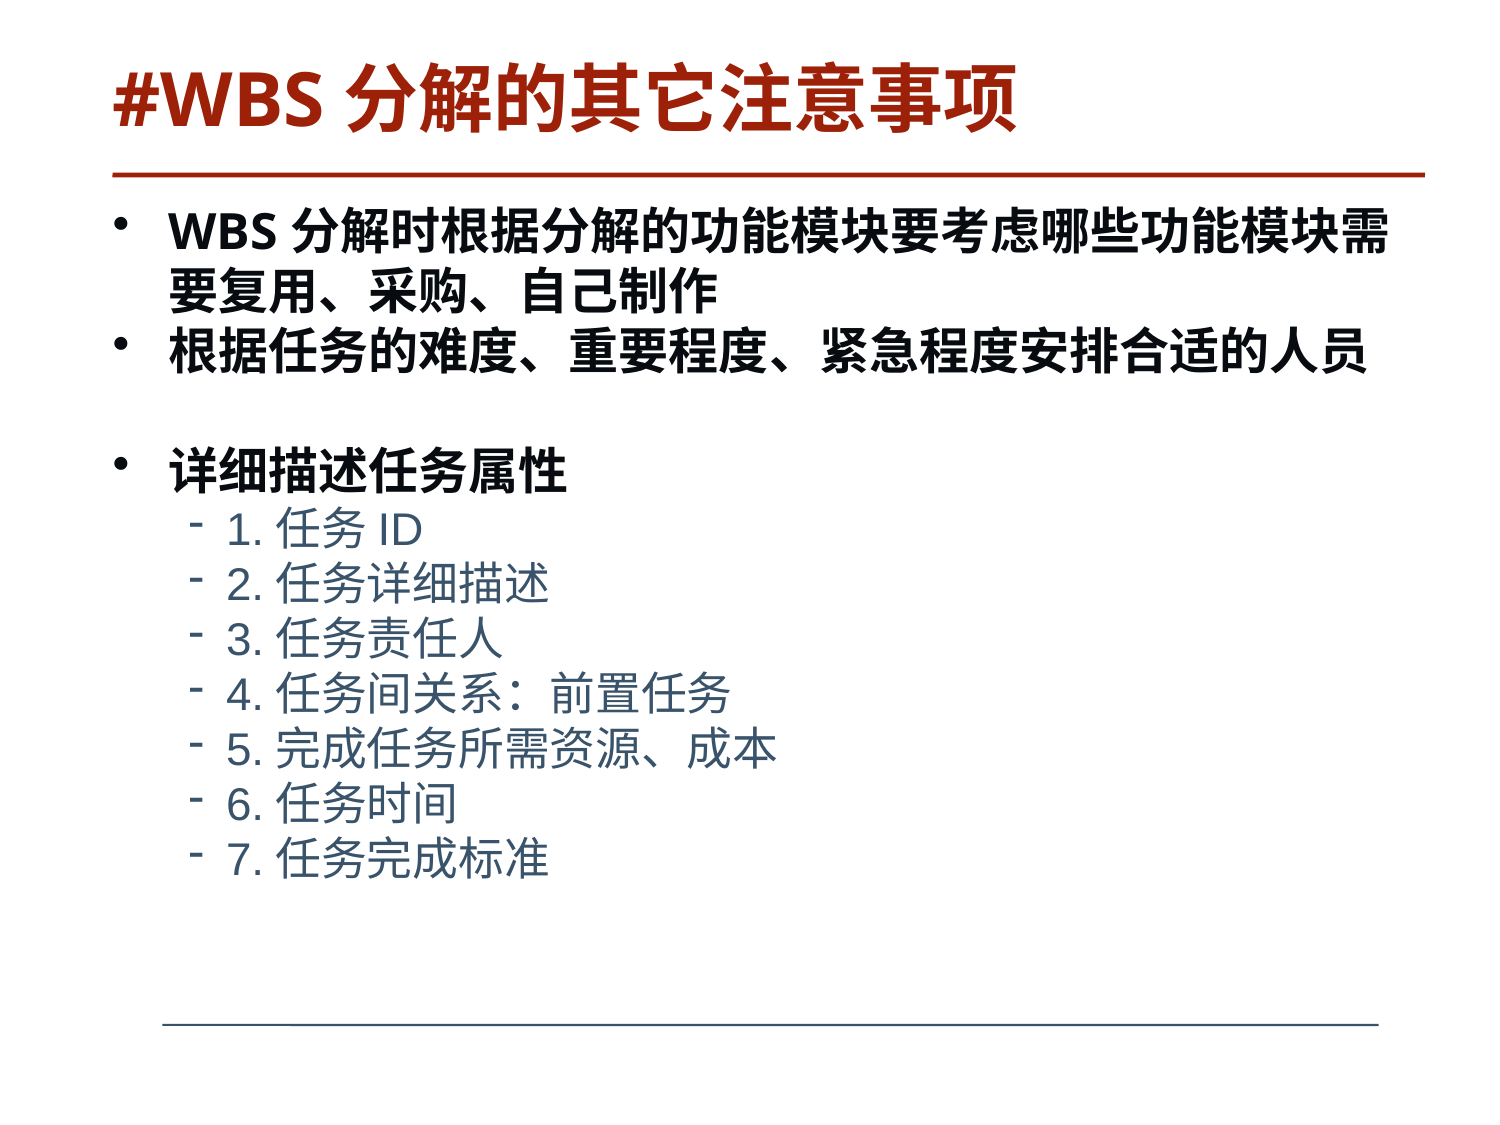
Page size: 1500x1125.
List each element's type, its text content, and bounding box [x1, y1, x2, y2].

list WBS分解时根据分解的功能模块要考虑哪些功能模块需要复用、采购、自己制作 根据任务的难度、重要程度、紧急程度安排合适的人员 详细描述任务属性 1.任务ID 2.任务详细描述 3.任务责任人 4.任务间关系：前置任务 5.完成任务所需资源、成本 6.任务时间 7.任务完成标准 [112, 199, 1426, 1001]
title #WBS分解的其它注意事项 [112, 62, 1426, 155]
